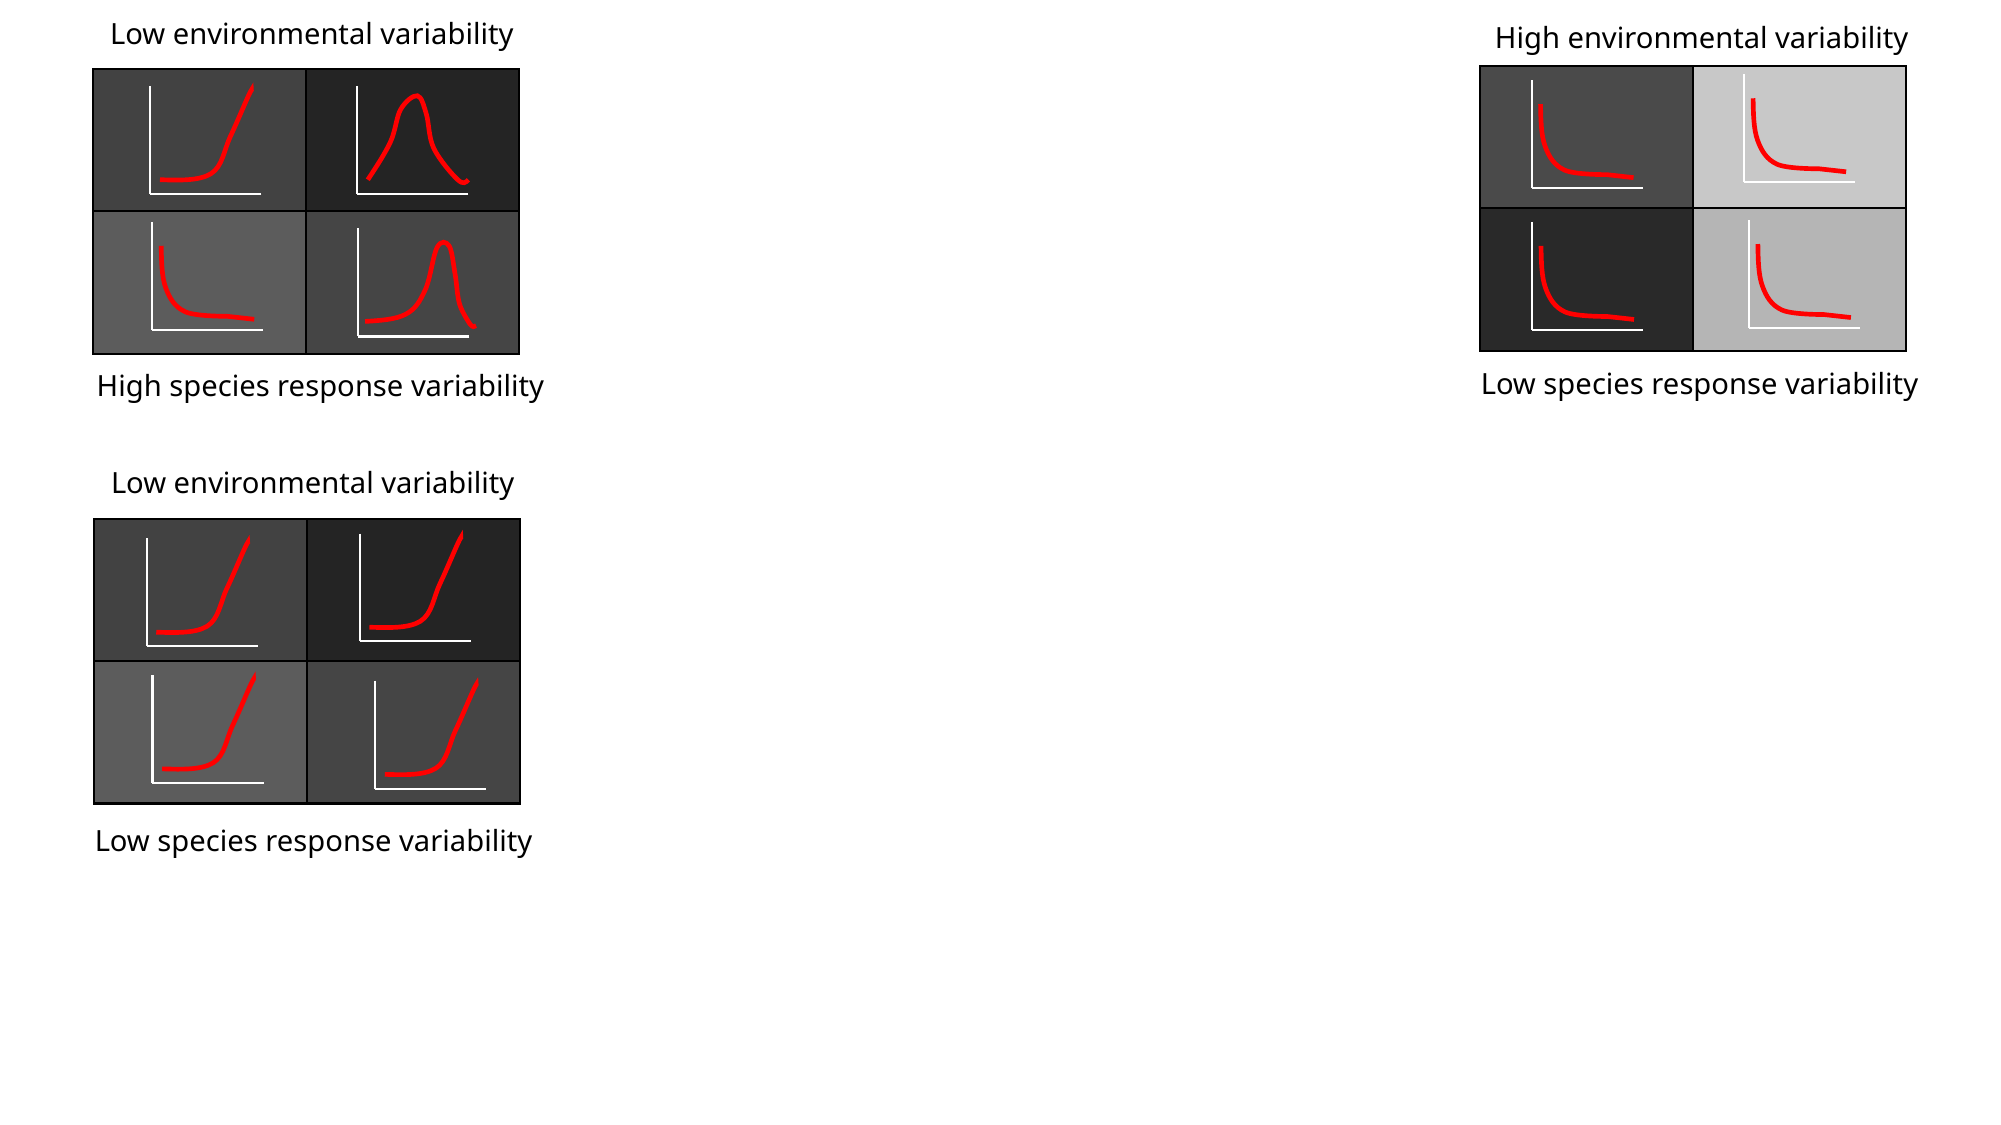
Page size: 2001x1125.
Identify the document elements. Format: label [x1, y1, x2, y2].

text_box [81, 7, 633, 410]
text_box [79, 457, 634, 866]
text_box [1465, 12, 2000, 409]
